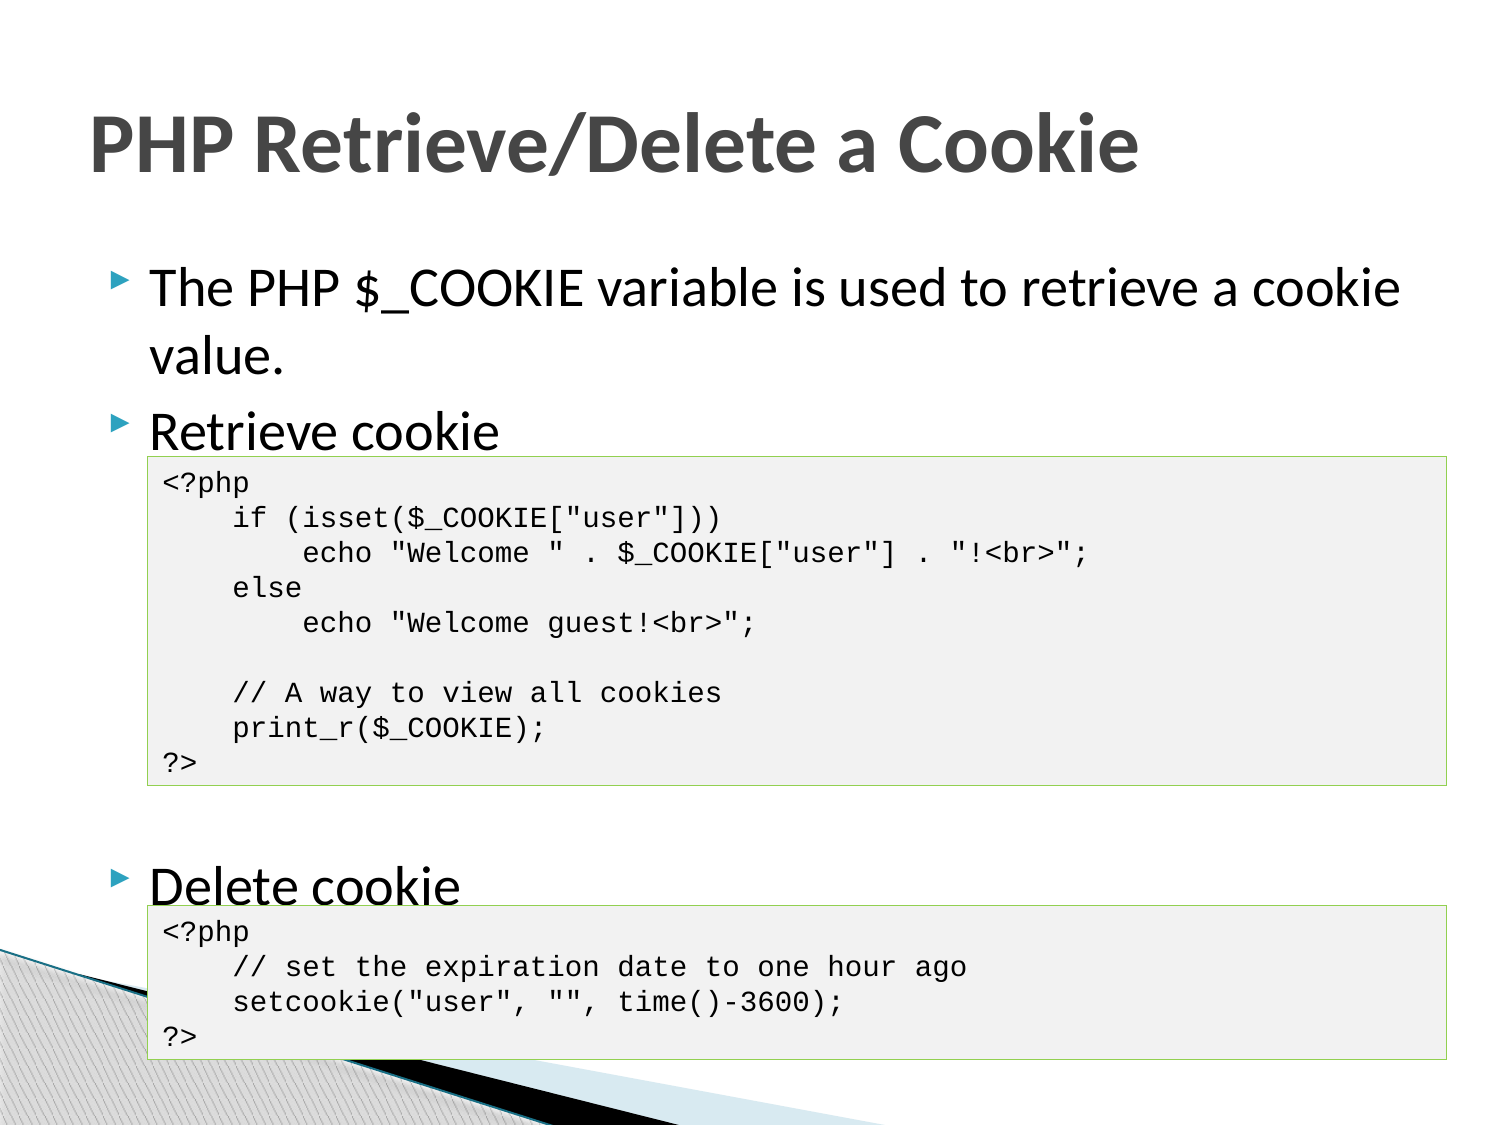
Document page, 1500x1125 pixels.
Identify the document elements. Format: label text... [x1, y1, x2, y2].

title PHP Retrieve/Delete a Cookie [75, 45, 1425, 233]
list The PHP $_COOKIE variable is used to retrieve a cookie value. Retrieve cookie Delete cookie [75, 243, 1425, 986]
text_box <?php if (isset($_COOKIE["user"])) echo "Welcome " . $_COOKIE["user"] . "!<br>"; else echo "Welcome guest!<br>"; // A way to view all cookies print_r($_COOKIE); ?> [147, 456, 1447, 786]
text_box <?php // set the expiration date to one hour ago setcookie("user", "", time()-3600); ?> [147, 905, 1447, 1060]
